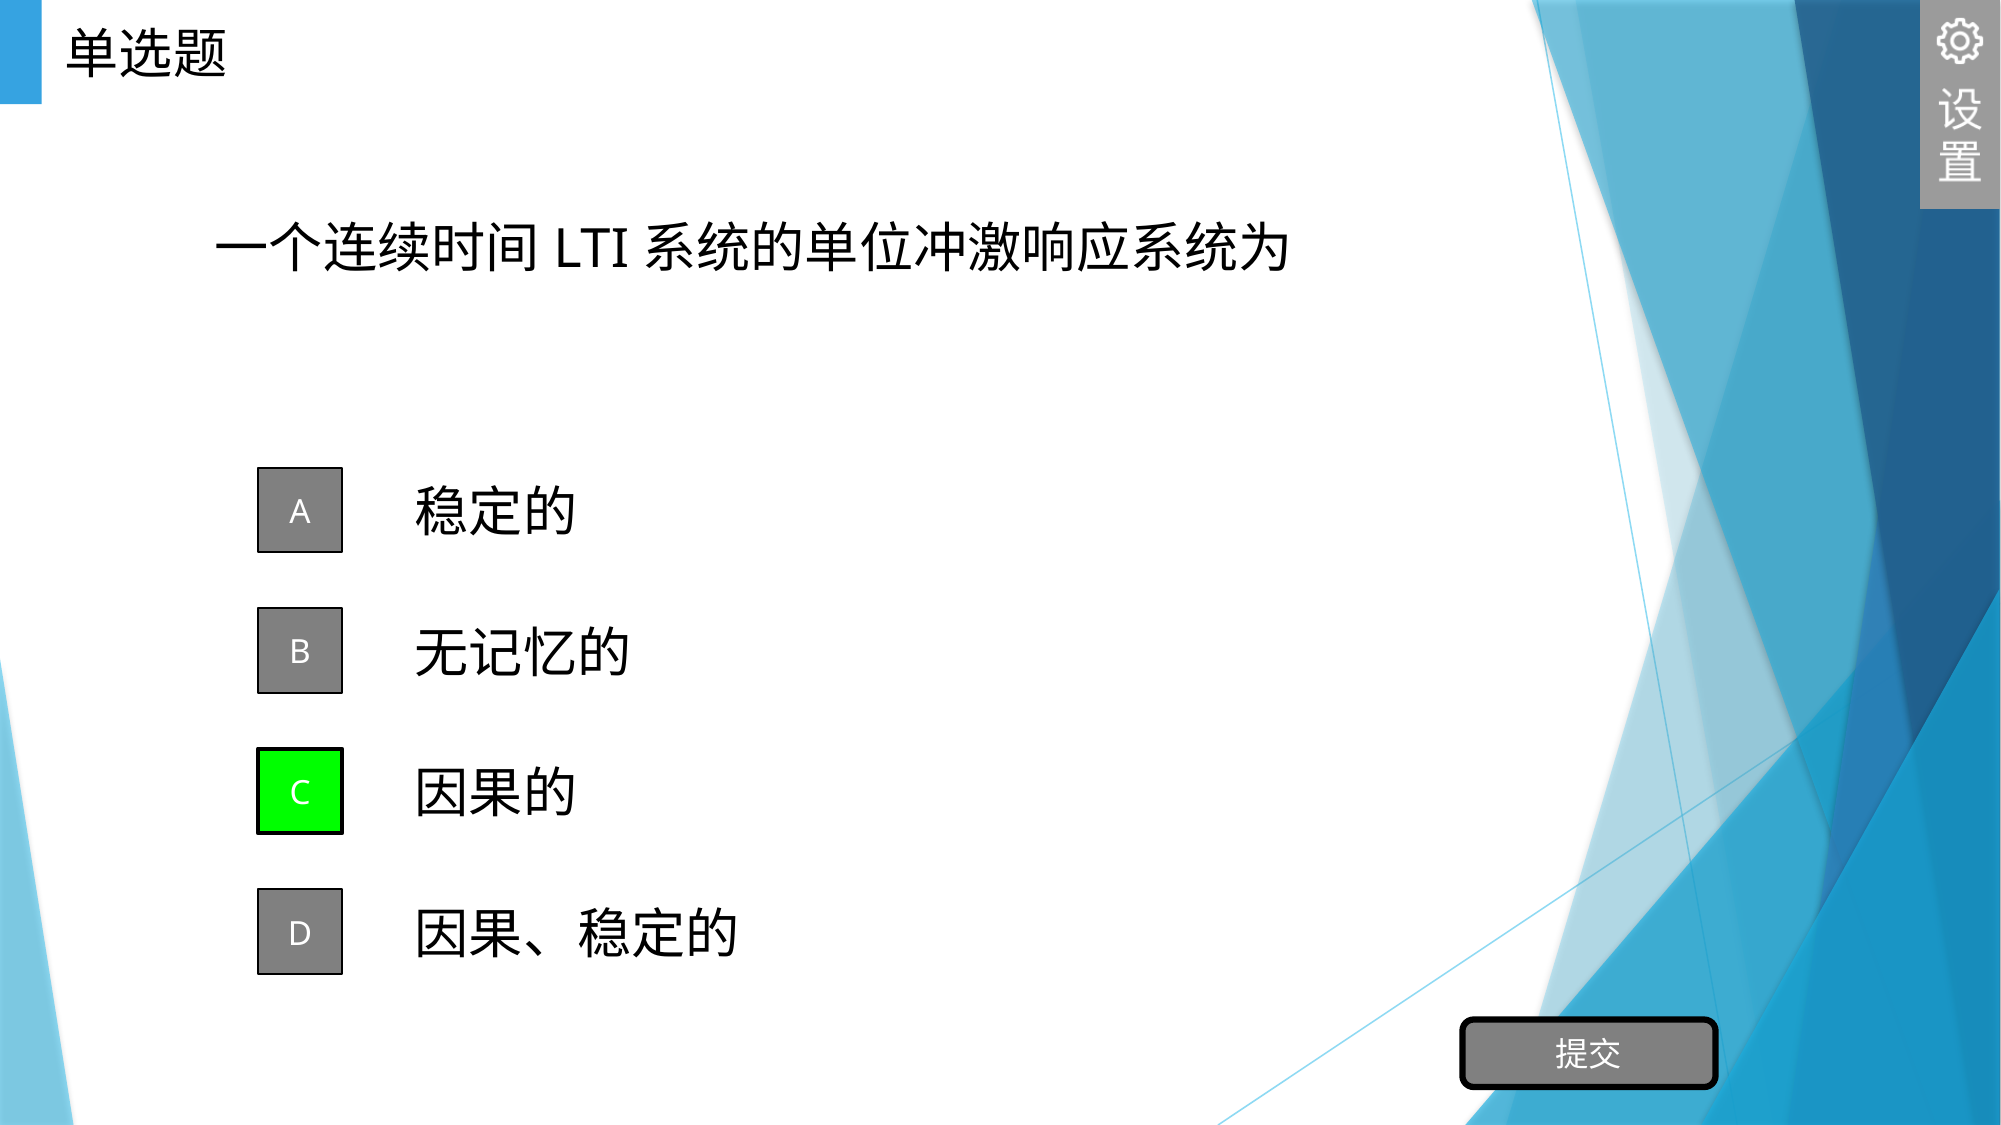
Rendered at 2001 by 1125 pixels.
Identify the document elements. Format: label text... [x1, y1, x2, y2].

text_box C [256, 747, 344, 835]
text_box 提交 [1460, 1017, 1718, 1089]
text_box 稳定的 [398, 455, 1802, 564]
text_box D [256, 888, 344, 975]
text_box A [256, 466, 344, 553]
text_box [0, 0, 259, 105]
text_box 因果的 [398, 737, 1802, 845]
picture [1920, 0, 2000, 209]
text_box 因果、稳定的 [398, 877, 1802, 986]
text_box 无记忆的 [398, 596, 1802, 705]
text_box B [256, 607, 344, 694]
